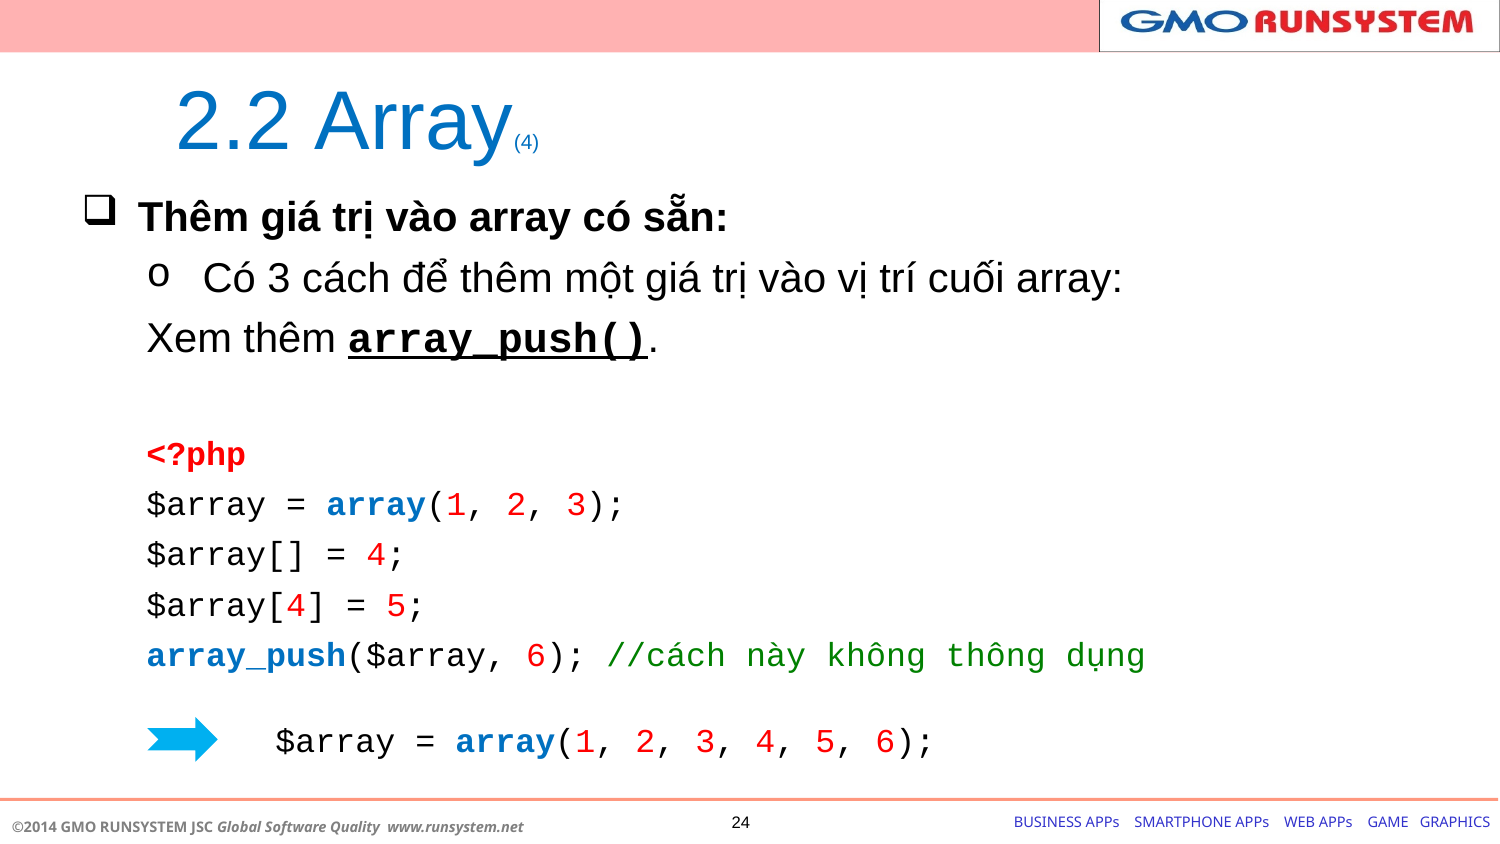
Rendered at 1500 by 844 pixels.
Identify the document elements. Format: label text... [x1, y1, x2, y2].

text_box [145, 715, 220, 764]
subtitle Thêm giá trị vào array có sẵn: Có 3 cách để thêm một giá trị vào vị trí cuối array: Xem thêm array_push(). <?php $array = array(1, 2, 3); $array[] = 4; $array[4] = 5; array_push($array, 6); //cách này không thông dụng [68, 177, 1426, 766]
text_box $array = array(1, 2, 3, 4, 5, 6); [262, 706, 999, 773]
picture [1099, 0, 1500, 52]
title 2.2 Array(4) [162, 53, 1500, 197]
